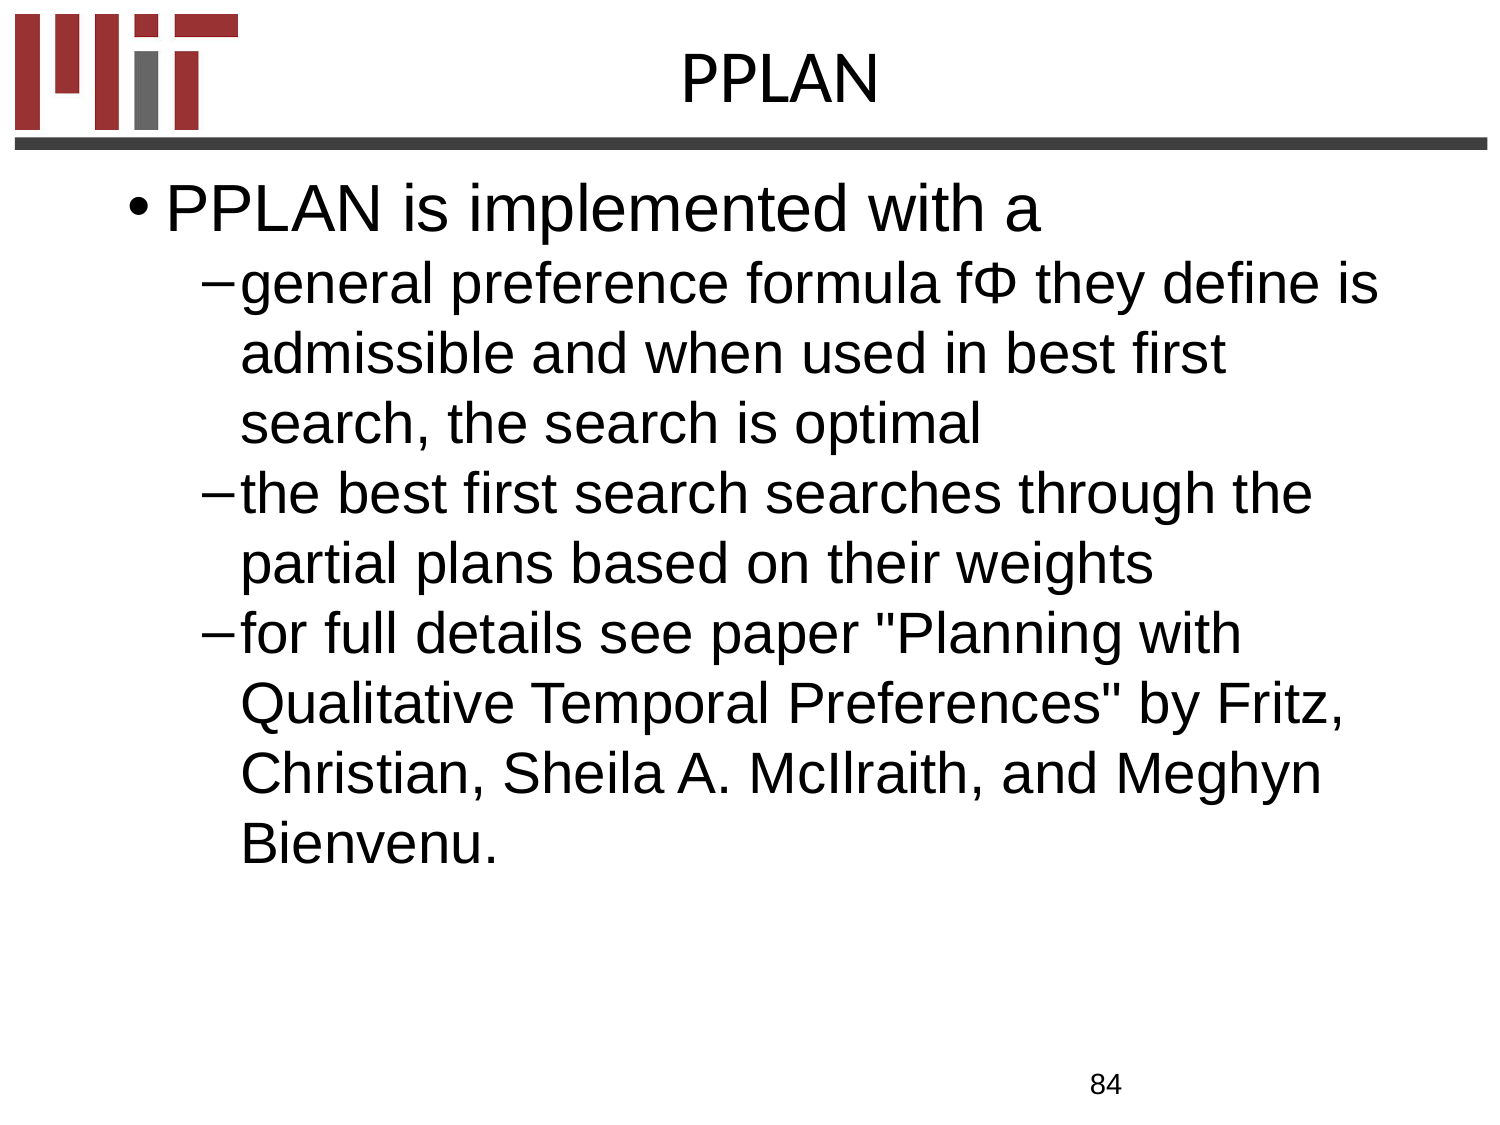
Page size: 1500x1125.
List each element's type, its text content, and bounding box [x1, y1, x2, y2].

slide_number 84 [1074, 1052, 1425, 1113]
picture [15, 14, 238, 130]
list PPLAN is implemented with a general preference formula fΦ they define is admissible and when used in best first search, the search is optimal the best first search searches through the partial plans based on their weights for full details see paper "Planning with Qualitative Temporal Preferences" by Fritz, Christian, Sheila A. McIlraith, and Meghyn Bienvenu. [75, 149, 1425, 1037]
title PPLAN [237, 15, 1325, 130]
